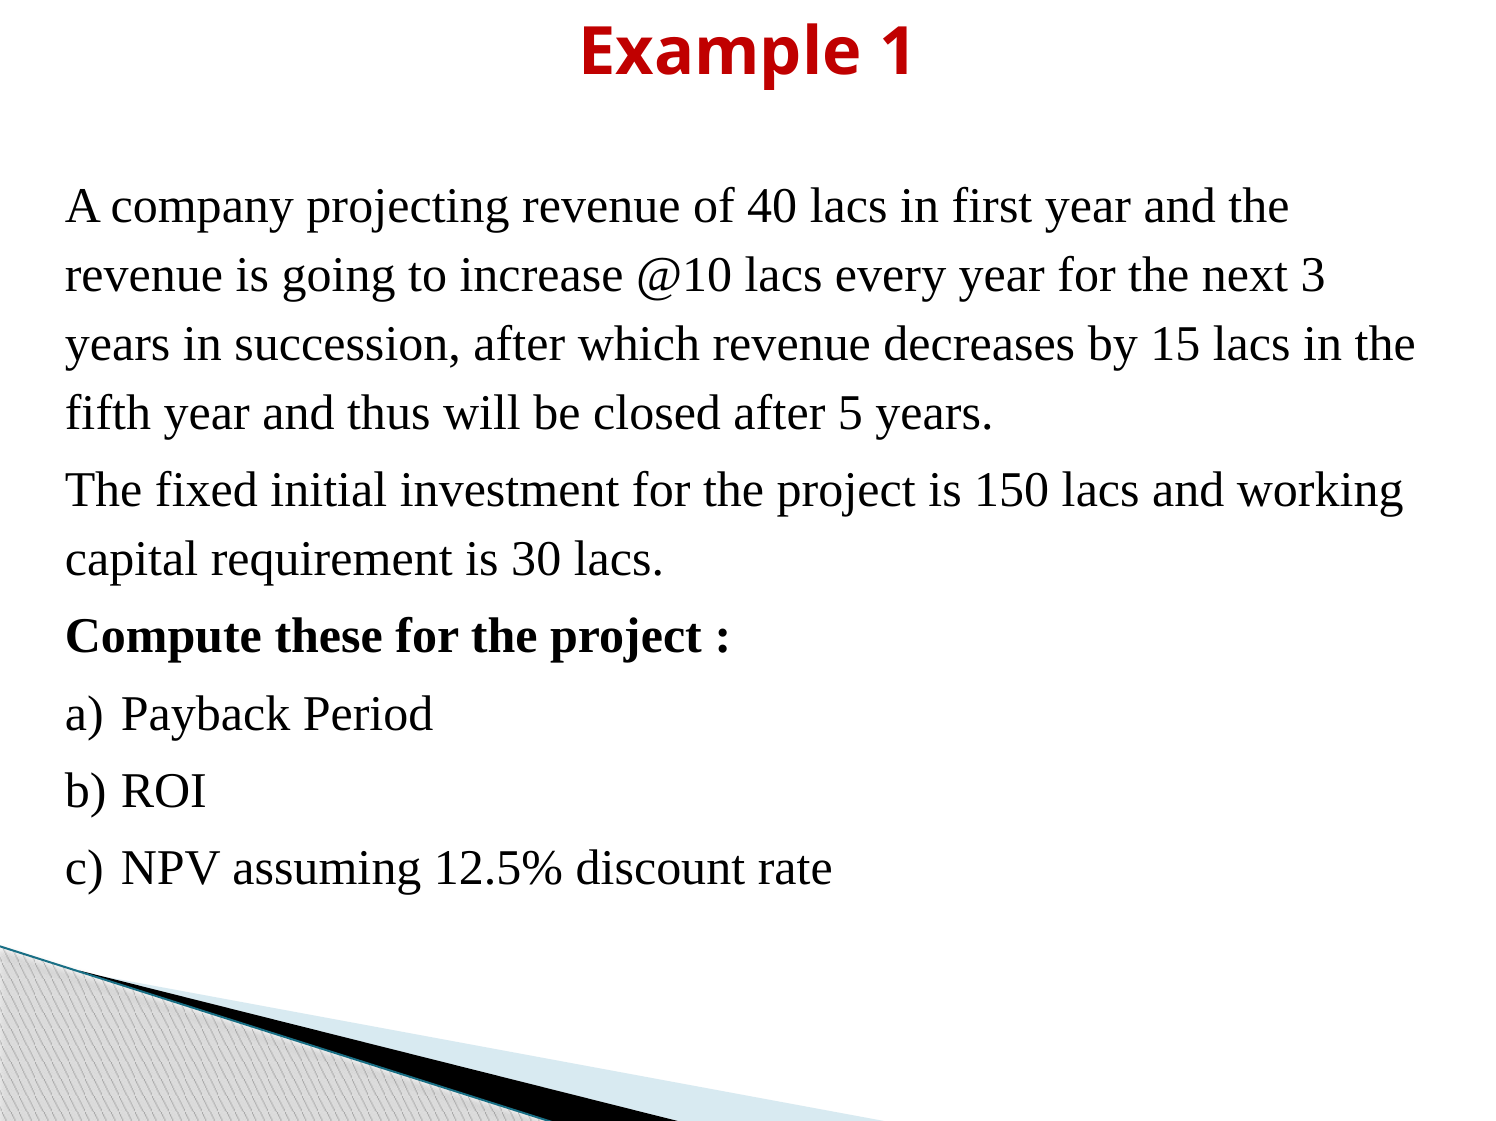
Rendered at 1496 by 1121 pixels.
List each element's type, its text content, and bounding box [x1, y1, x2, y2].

text_box Example 1 [74, 0, 1421, 93]
text_box A company projecting revenue of 40 lacs in first year and the revenue is going to increase @10 lacs every year for the next 3 years in succession, after which revenue decreases by 15 lacs in the fifth year and thus will be closed after 5 years. The fixed initial investment for the project is 150 lacs and working capital requirement is 30 lacs. Compute these for the project : Payback Period ROI NPV assuming 12.5% discount rate [49, 155, 1459, 903]
